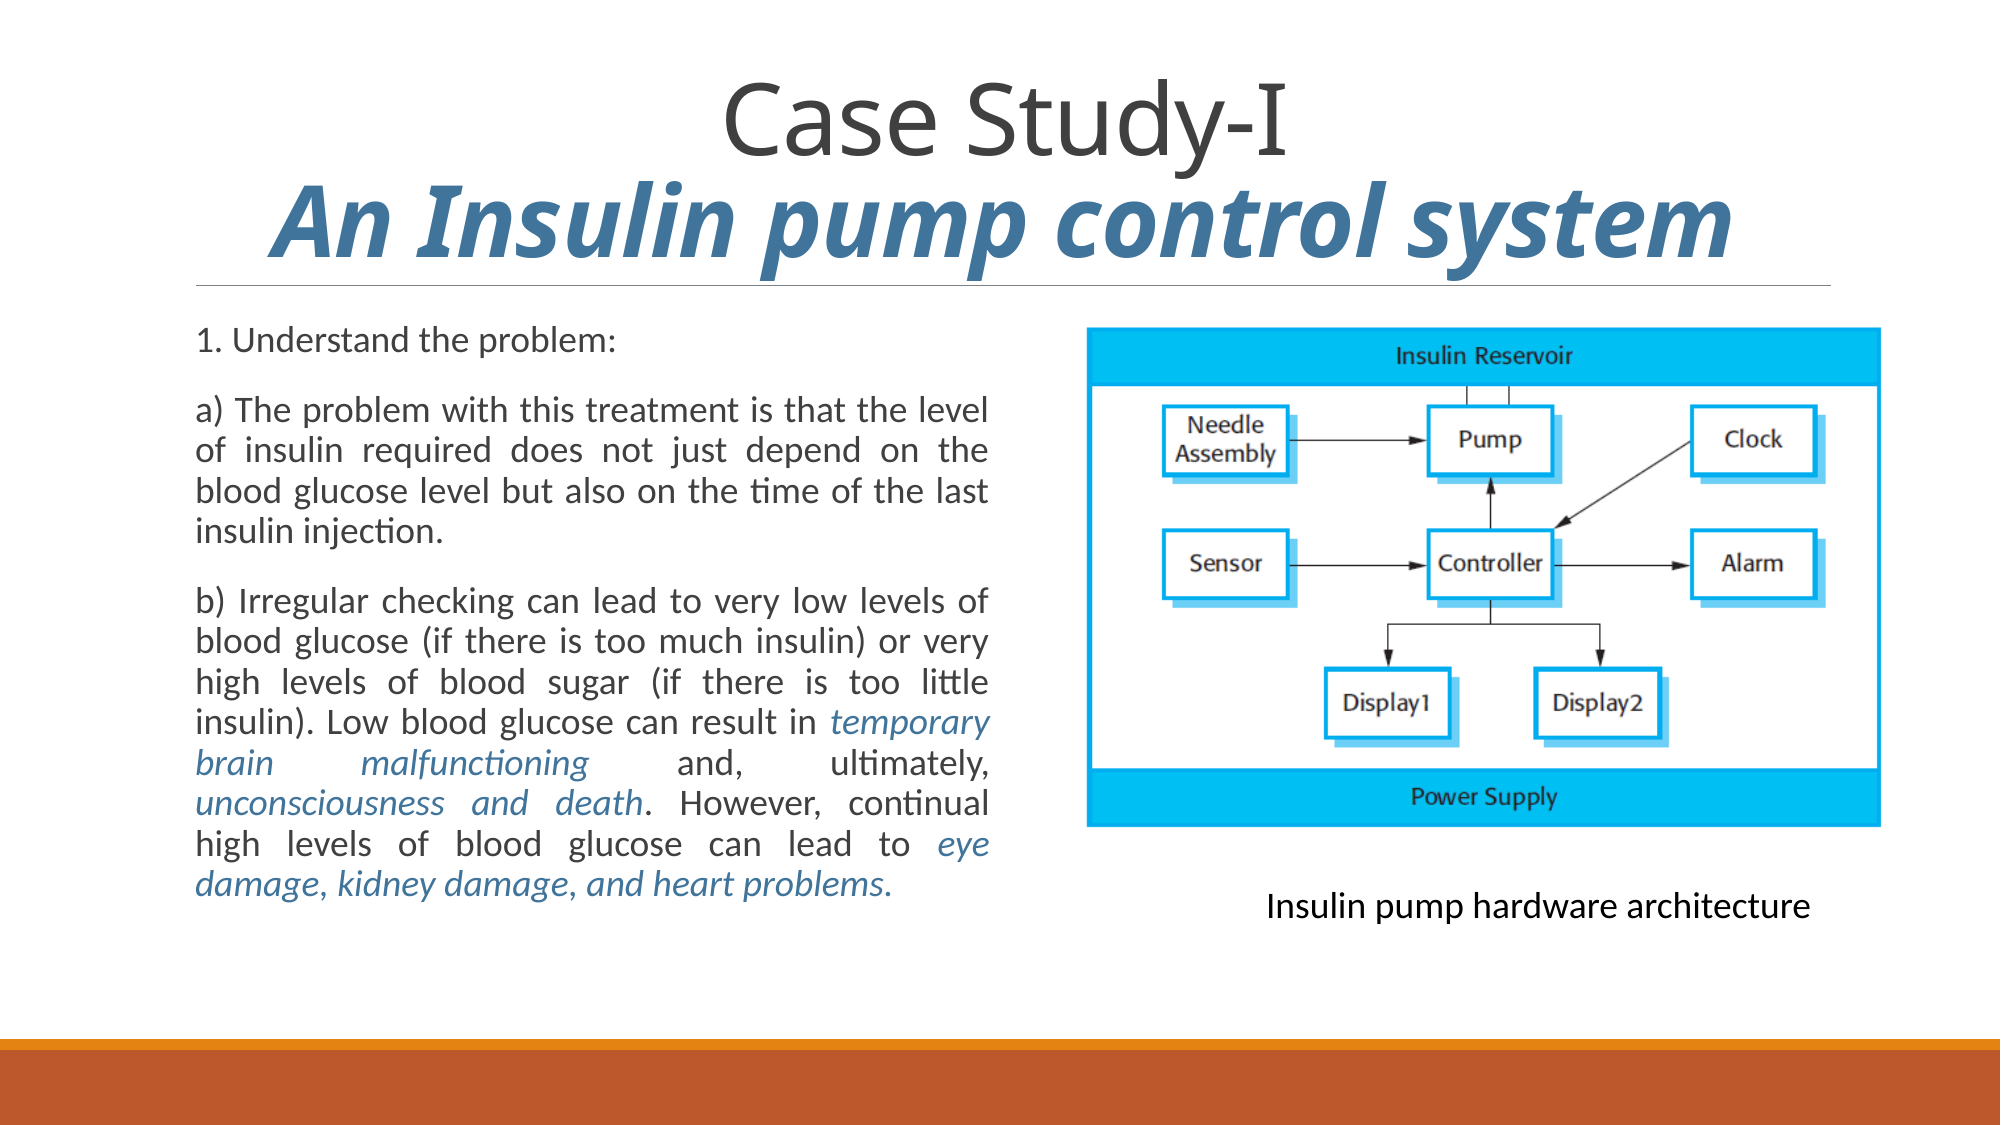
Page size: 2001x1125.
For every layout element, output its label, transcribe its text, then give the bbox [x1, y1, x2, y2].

text_box Insulin pump hardware architecture [1251, 885, 1827, 934]
list 1. Understand the problem: a) The problem with this treatment is that the level of insulin required does not just depend on the blood glucose level but also on the time of the last insulin injection. b) Irregular checking can lead to very low levels of blood glucose (if there is too much insulin) or very high levels of blood sugar (if there is too little insulin). Low blood glucose can result in temporary brain malfunctioning and, ultimately, unconsciousness and death. However, continual high levels of blood glucose can lead to eye damage, kidney damage, and heart problems. [180, 312, 990, 978]
title Case Study-I An Insulin pump control system [180, 47, 1830, 285]
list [1012, 312, 1946, 877]
